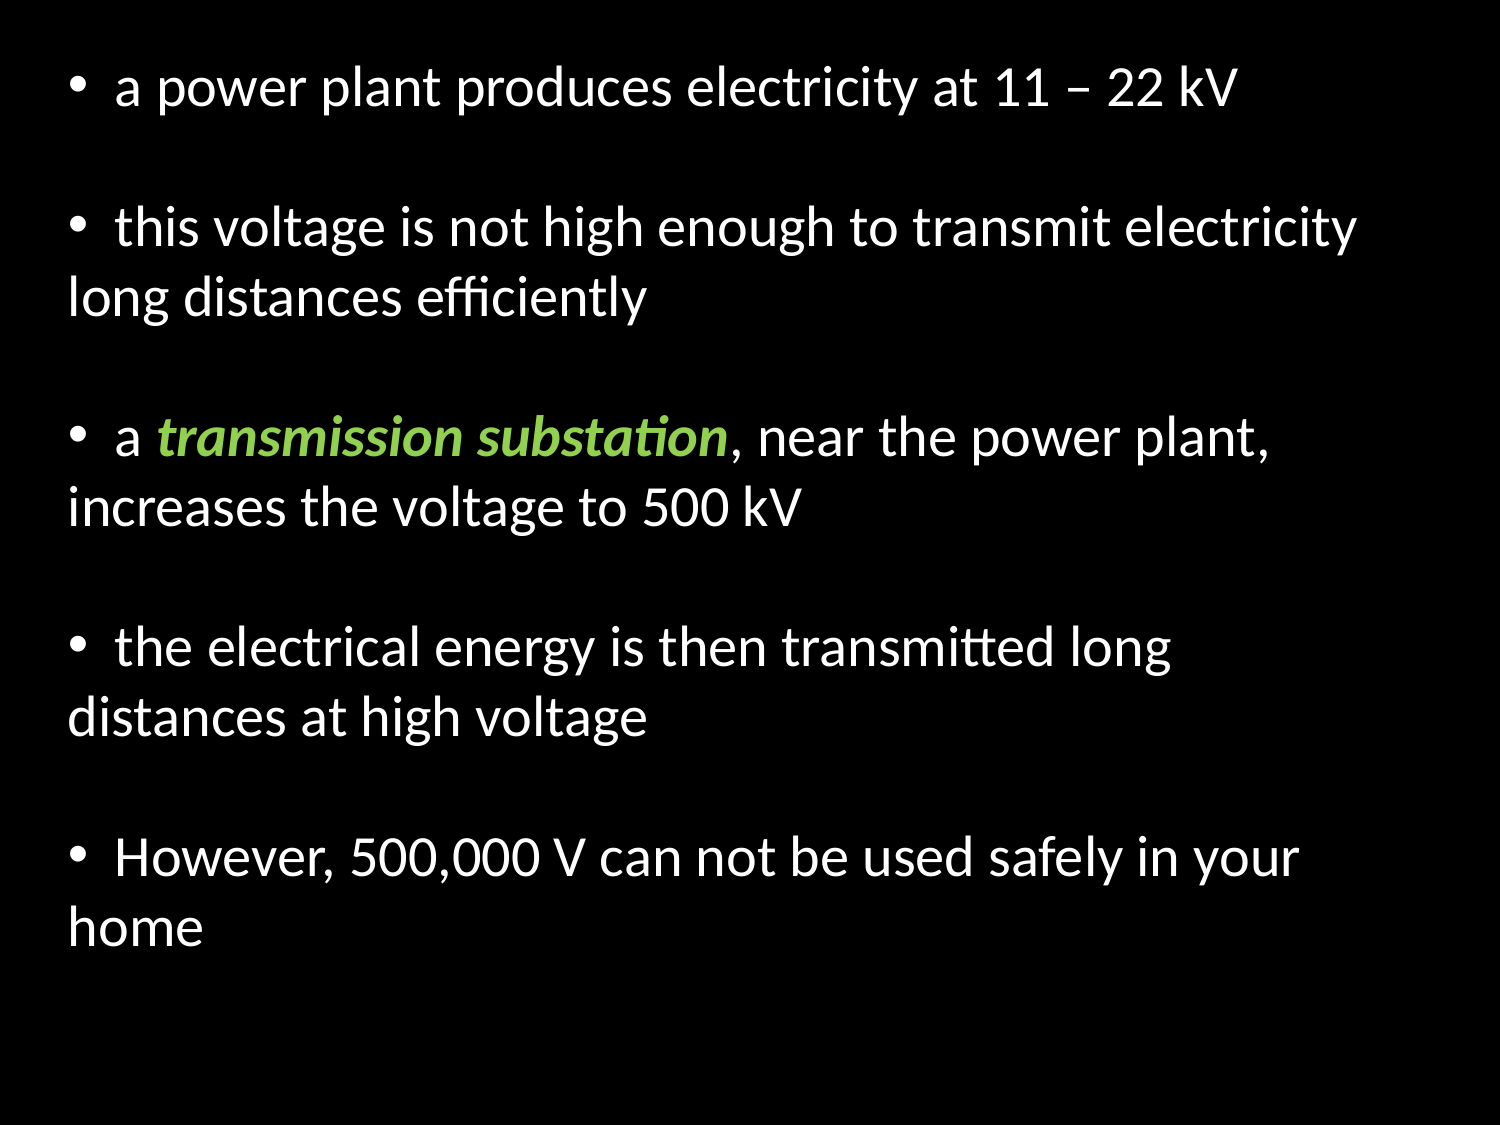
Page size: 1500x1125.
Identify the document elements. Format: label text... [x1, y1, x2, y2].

text_box a power plant produces electricity at 11 – 22 kV this voltage is not high enough to transmit electricity long distances efficiently a transmission substation, near the power plant, increases the voltage to 500 kV the electrical energy is then transmitted long distances at high voltage However, 500,000 V can not be used safely in your home [53, 40, 1470, 1036]
